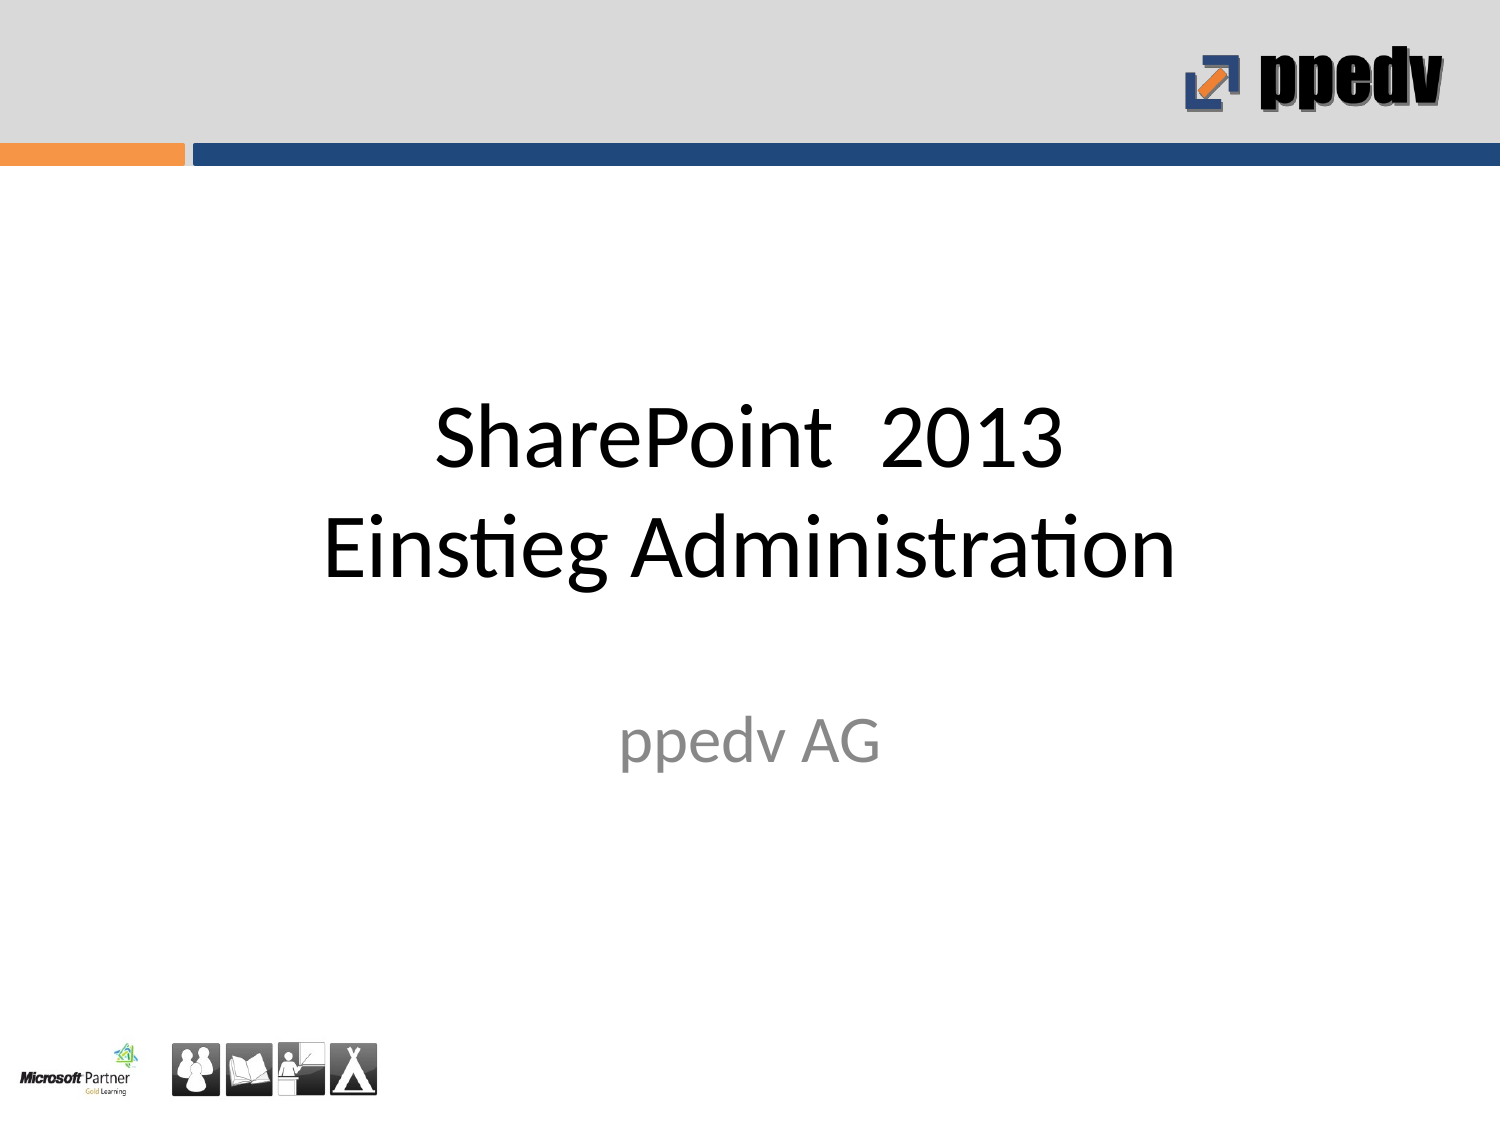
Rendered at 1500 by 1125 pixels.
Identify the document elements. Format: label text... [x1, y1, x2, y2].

picture [5, 1023, 396, 1118]
picture [1175, 40, 1465, 123]
title SharePoint 2013 Einstieg Administration [316, 375, 1184, 596]
text_box ppedv AG [554, 695, 946, 776]
